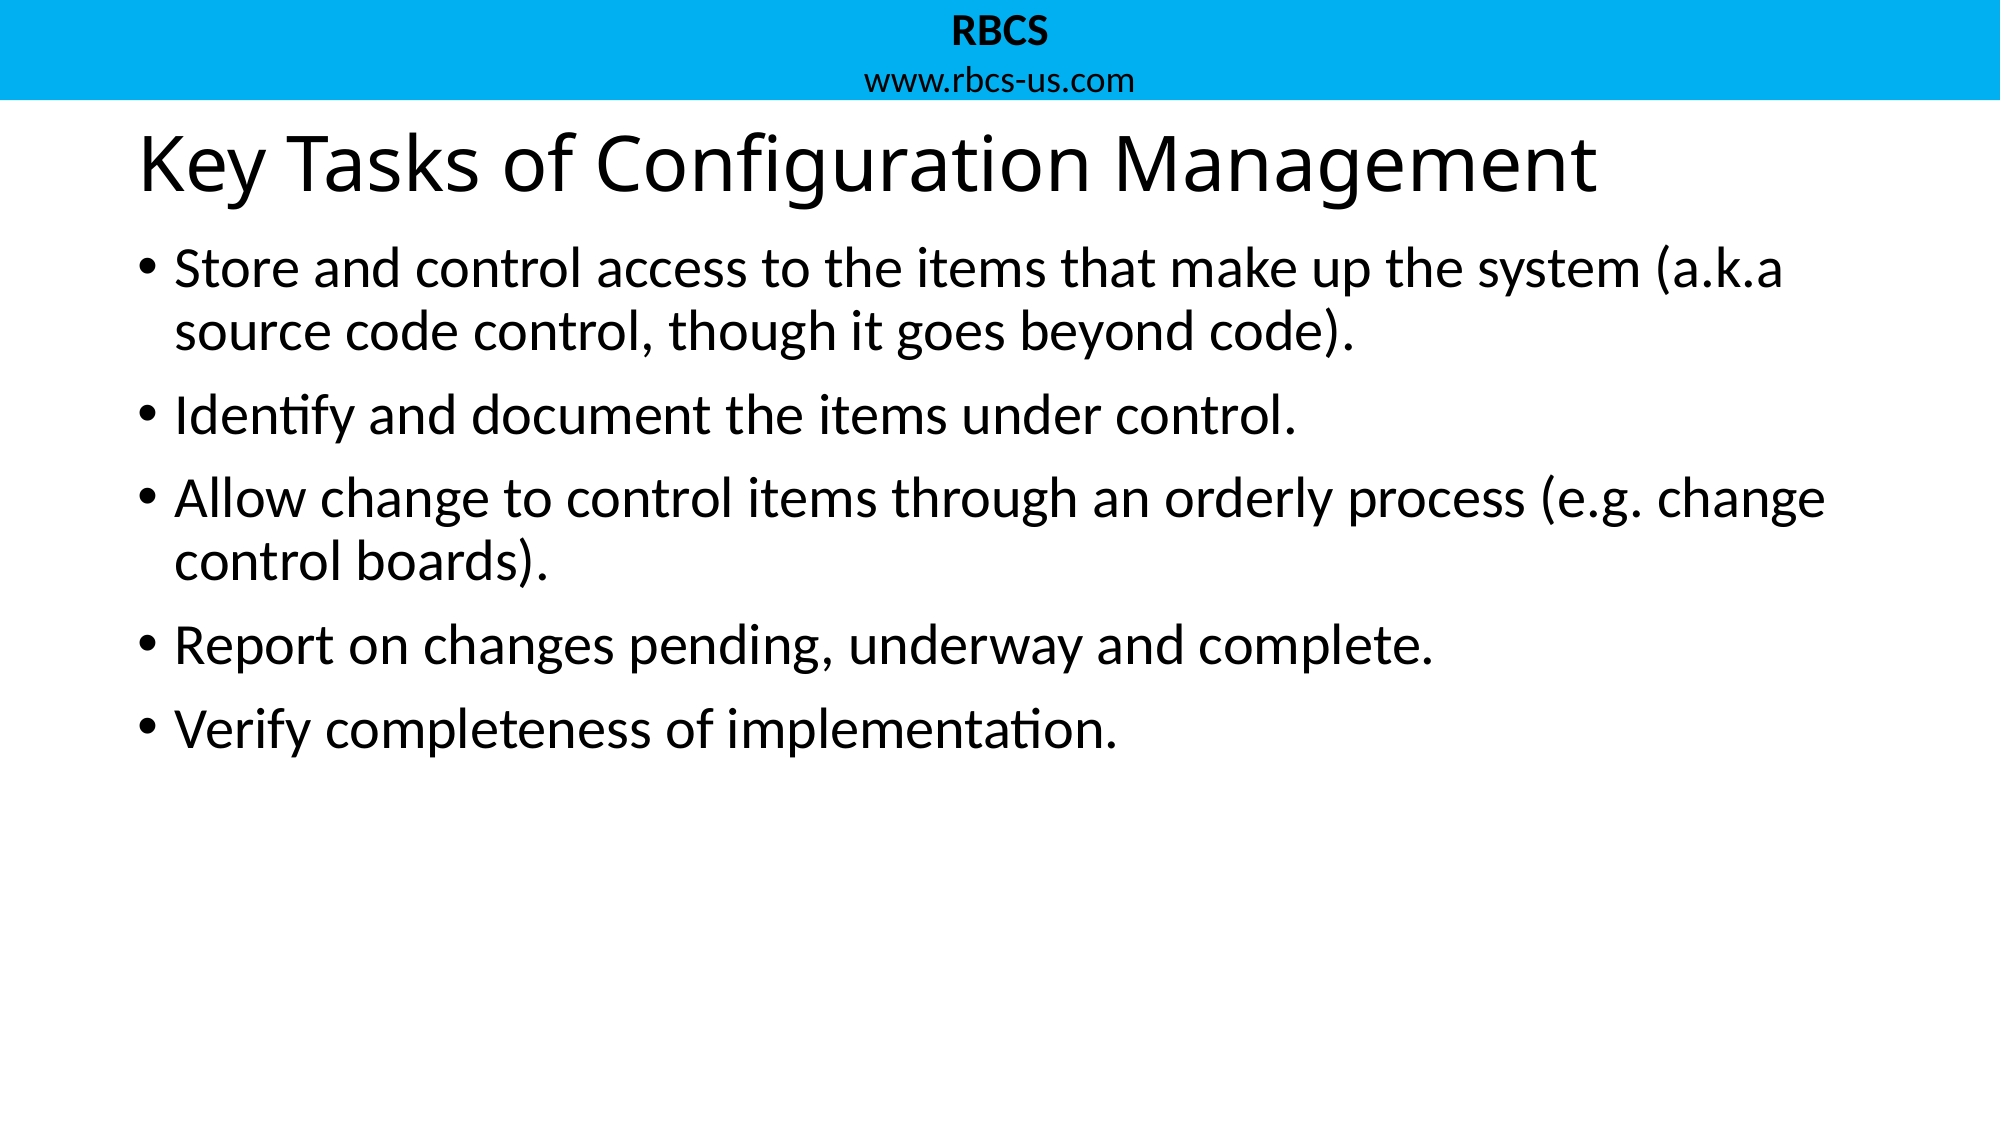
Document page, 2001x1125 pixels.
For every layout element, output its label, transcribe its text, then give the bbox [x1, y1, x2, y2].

list Store and control access to the items that make up the system (a.k.a source code control, though it goes beyond code). Identify and document the items under control. Allow change to control items through an orderly process (e.g. change control boards). Report on changes pending, underway and complete. Verify completeness of implementation. [137, 237, 1863, 1100]
title Key Tasks of Configuration Management [137, 87, 1863, 237]
